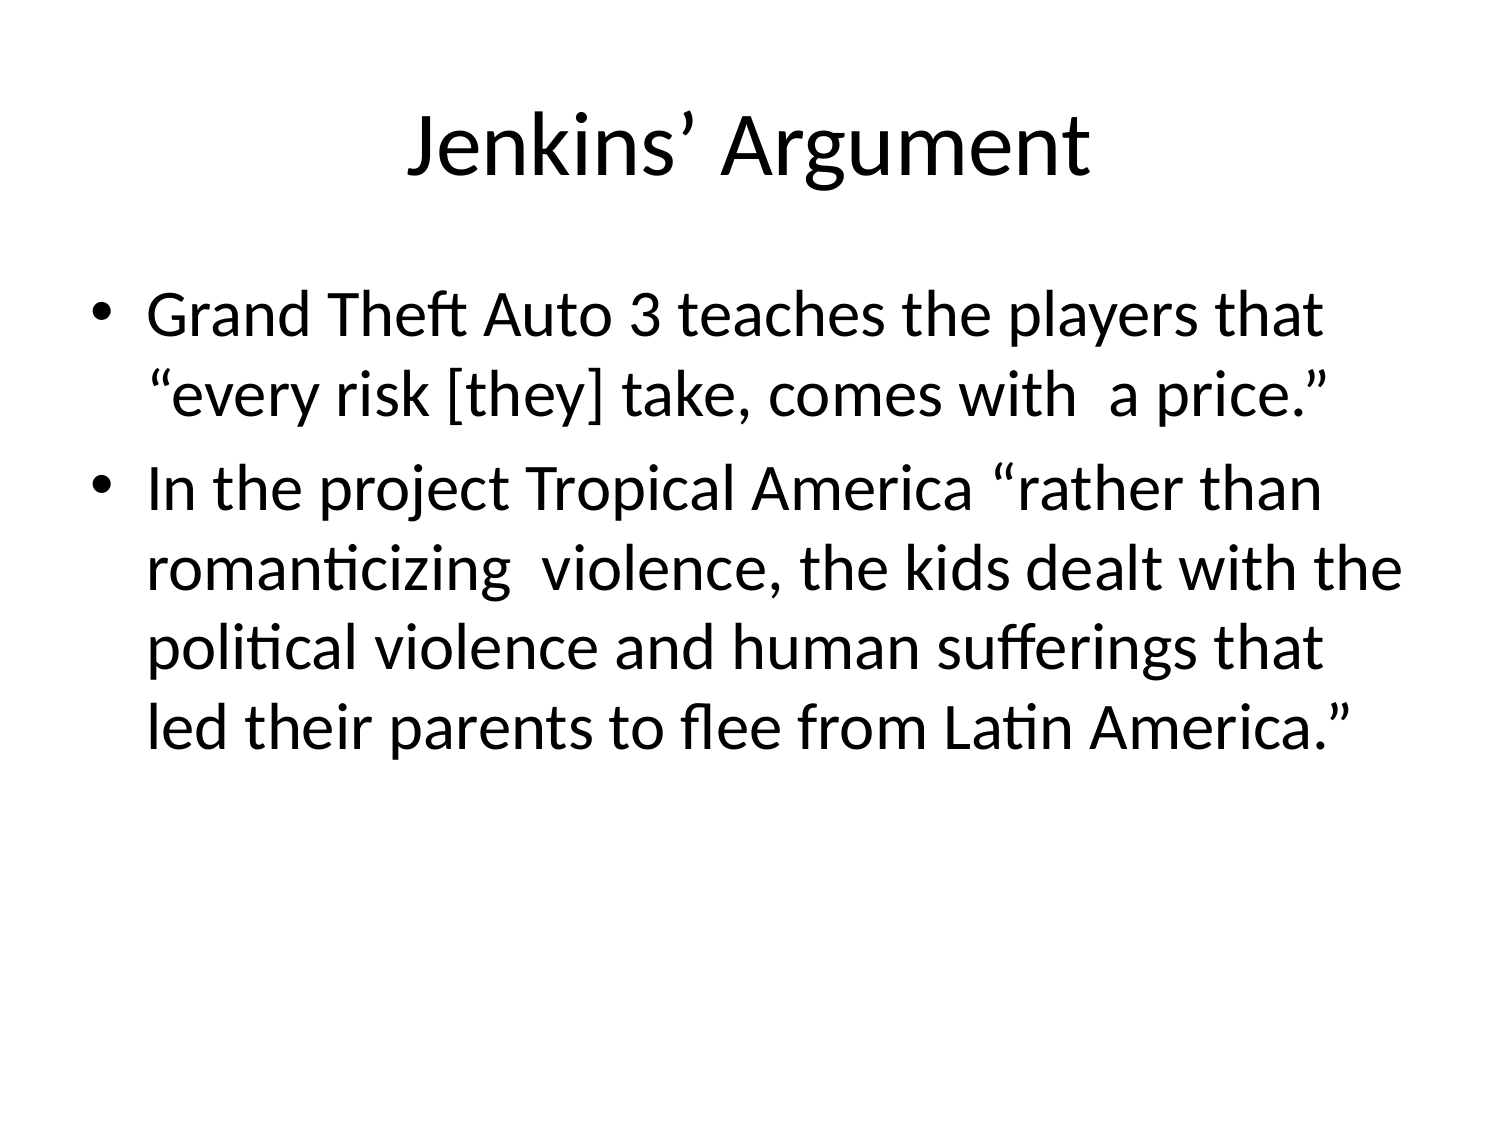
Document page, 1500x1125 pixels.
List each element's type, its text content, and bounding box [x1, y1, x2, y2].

title Jenkins’ Argument [75, 45, 1425, 233]
list Grand Theft Auto 3 teaches the players that “every risk [they] take, comes with a price.” In the project Tropical America “rather than romanticizing violence, the kids dealt with the political violence and human sufferings that led their parents to flee from Latin America.” [75, 262, 1425, 1005]
